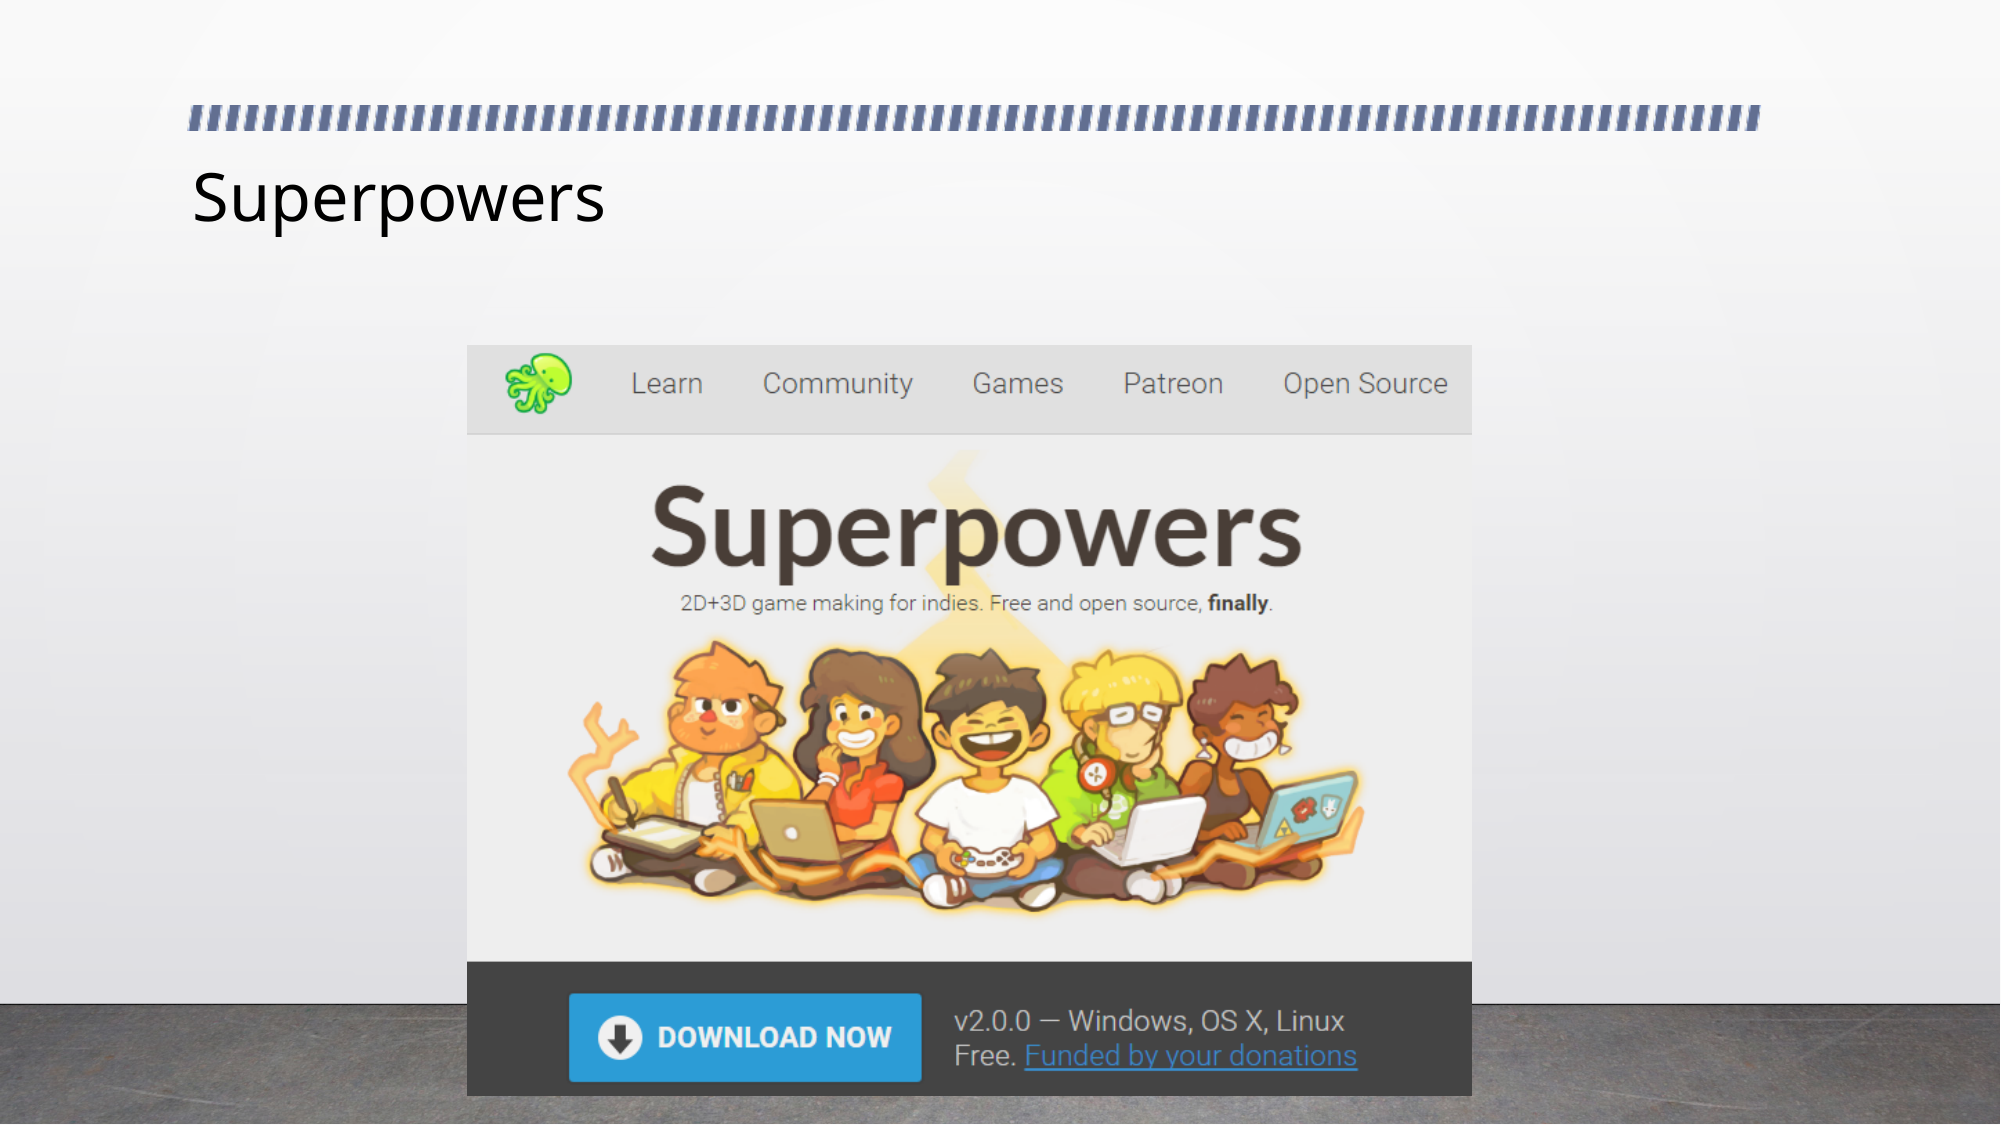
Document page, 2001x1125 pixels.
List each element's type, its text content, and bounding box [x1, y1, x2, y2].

title Superpowers [184, 155, 1762, 329]
picture [0, 345, 2000, 1124]
picture [186, 105, 1762, 131]
